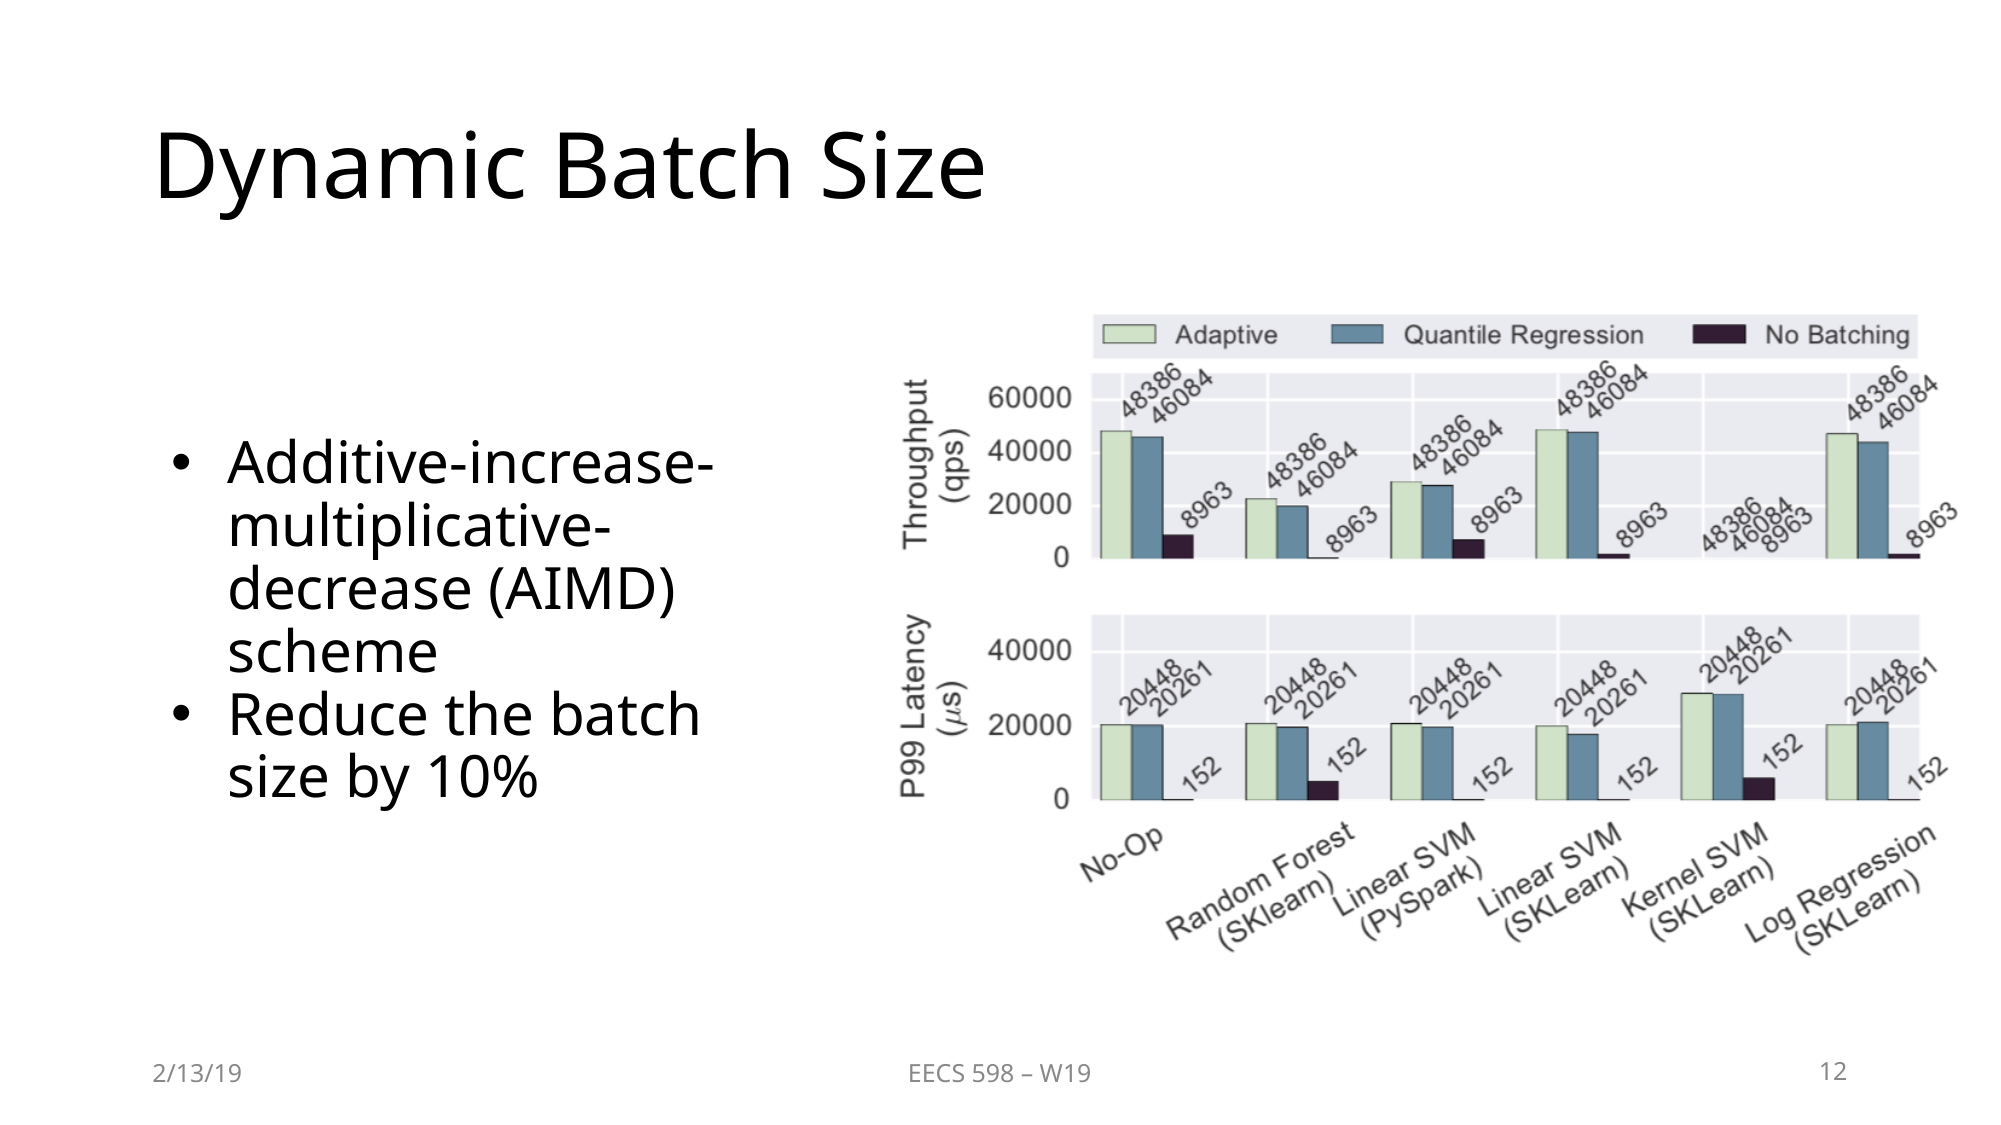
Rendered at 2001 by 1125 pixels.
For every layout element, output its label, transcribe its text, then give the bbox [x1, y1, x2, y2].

title Dynamic Batch Size [137, 59, 1863, 278]
picture [834, 259, 1976, 985]
footer EECS 598 – W19 [662, 1042, 1338, 1103]
list Additive-increase-multiplicative-decrease (AIMD) scheme Reduce the batch size by 10% [137, 357, 813, 887]
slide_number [137, 1042, 588, 1103]
slide_number ‹#› [1412, 1042, 1863, 1103]
